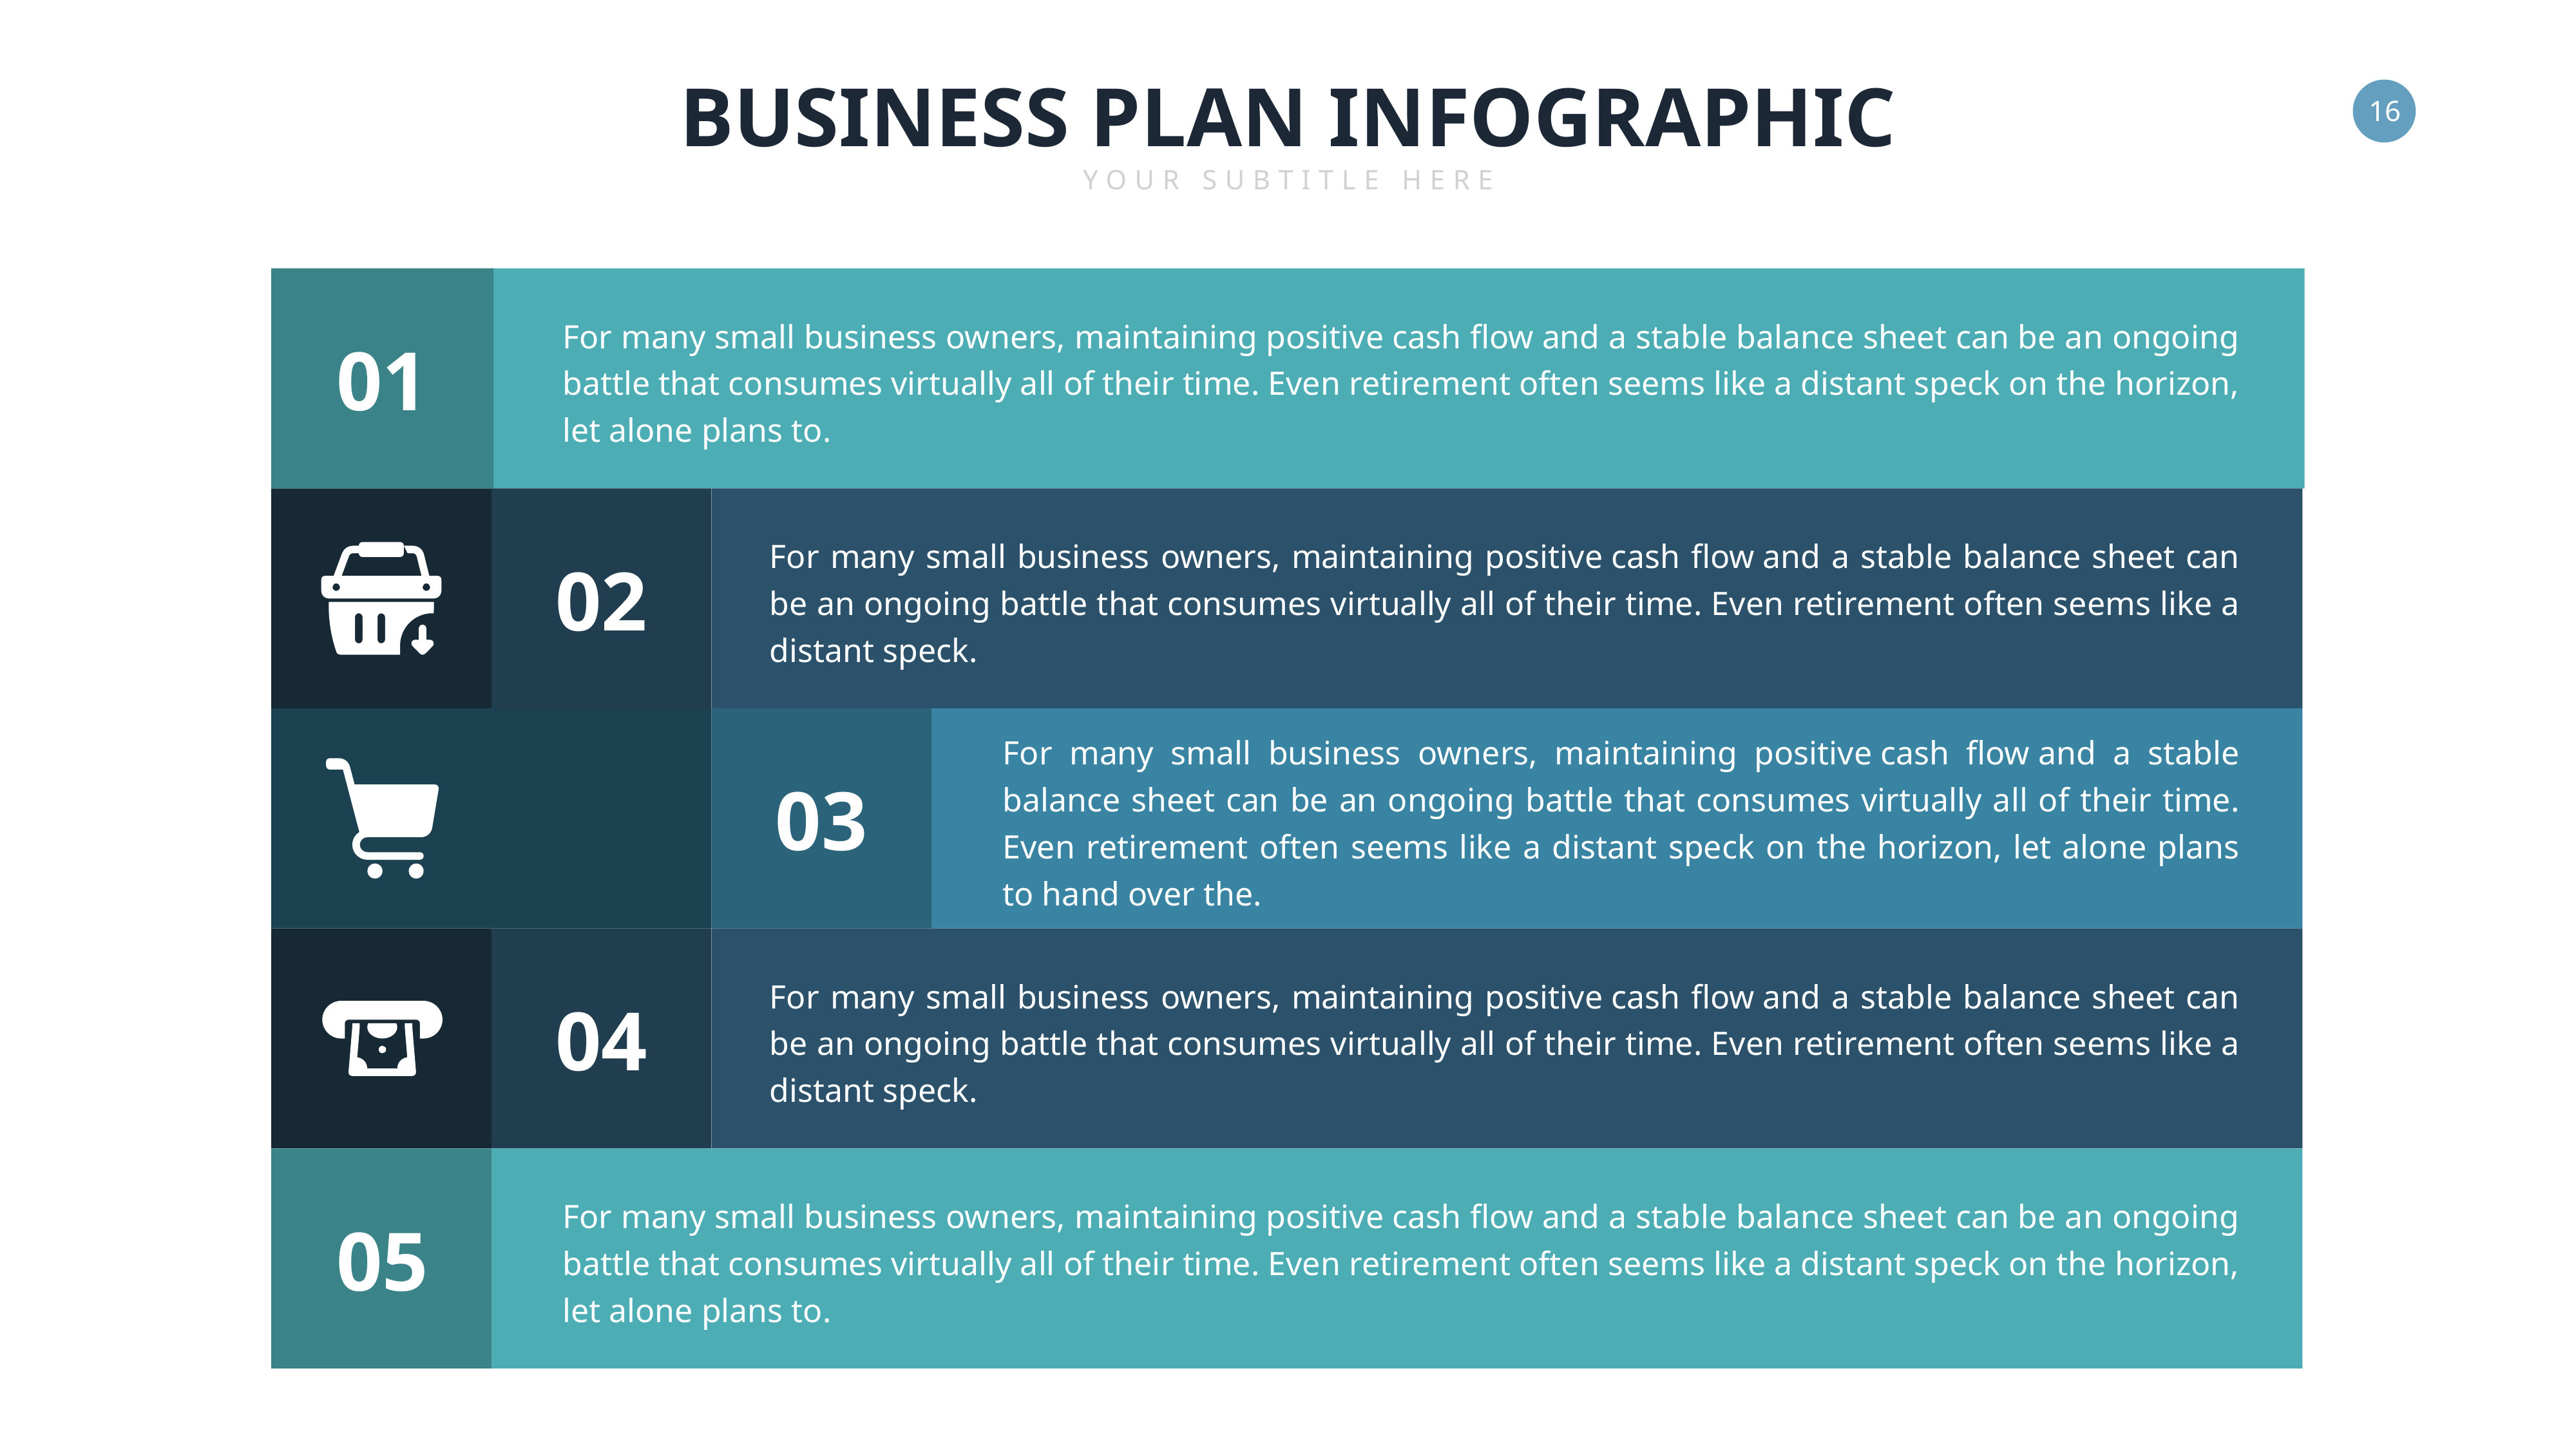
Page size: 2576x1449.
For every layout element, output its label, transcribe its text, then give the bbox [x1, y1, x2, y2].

text_box [326, 758, 439, 860]
text_box [271, 489, 491, 708]
text_box [491, 488, 712, 708]
text_box [712, 928, 2303, 1148]
text_box BUSINESS PLAN INFOGRAPHIC [670, 61, 1906, 168]
text_box [494, 268, 2305, 489]
text_box [271, 929, 491, 1148]
text_box [367, 863, 383, 879]
text_box For many small business owners, maintaining positive cash flow and a stable balance sheet can be an ongoing battle that consumes virtually all of their time. Even retirement often seems like a distant speck. [760, 523, 2250, 674]
text_box For many small business owners, maintaining positive cash flow and a stable balance sheet can be an ongoing battle that consumes virtually all of their time. Even retirement often seems like a distant speck on the horizon, let alone plans to hand over the. [993, 719, 2250, 917]
text_box [322, 1001, 443, 1039]
text_box 01 [327, 325, 438, 431]
text_box [711, 708, 932, 929]
text_box For many small business owners, maintaining positive cash flow and a stable balance sheet can be an ongoing battle that consumes virtually all of their time. Even retirement often seems like a distant speck on the horizon, let alone plans to. [553, 1183, 2250, 1334]
text_box [271, 268, 494, 489]
text_box [321, 542, 442, 599]
text_box [271, 1148, 491, 1368]
text_box [408, 863, 424, 879]
text_box [491, 1148, 2303, 1368]
text_box 05 [327, 1205, 438, 1312]
text_box For many small business owners, maintaining positive cash flow and a stable balance sheet can be an ongoing battle that consumes virtually all of their time. Even retirement often seems like a distant speck on the horizon, let alone plans to. [553, 303, 2250, 454]
text_box [329, 601, 434, 655]
text_box 02 [546, 545, 658, 652]
text_box 03 [765, 765, 877, 872]
text_box [491, 928, 712, 1149]
text_box For many small business owners, maintaining positive cash flow and a stable balance sheet can be an ongoing battle that consumes virtually all of their time. Even retirement often seems like a distant speck. [760, 963, 2250, 1114]
text_box 04 [546, 985, 657, 1092]
text_box [712, 488, 2303, 708]
text_box [932, 708, 2303, 928]
text_box YOUR SUBTITLE HERE [1073, 158, 1503, 200]
text_box [271, 708, 711, 929]
text_box [348, 1023, 416, 1076]
